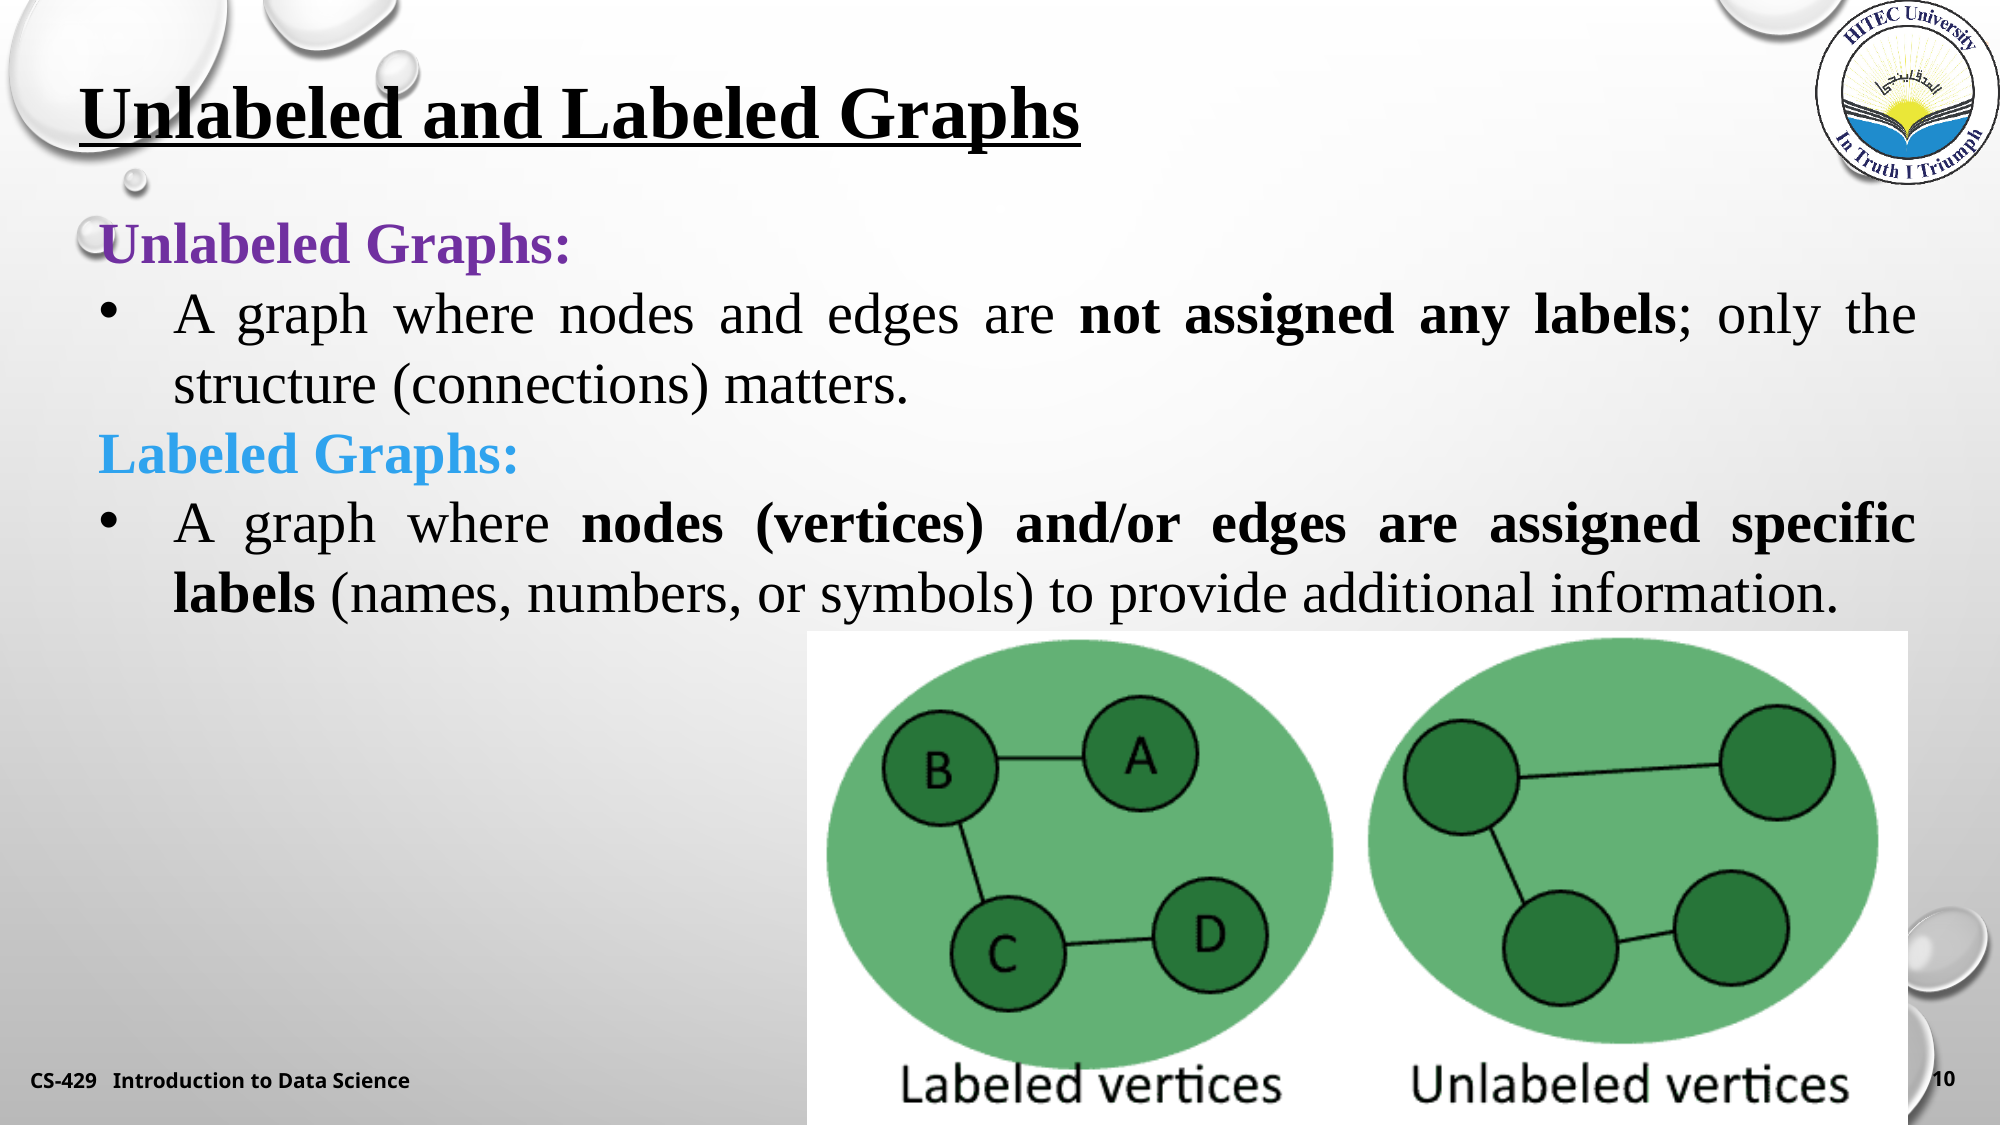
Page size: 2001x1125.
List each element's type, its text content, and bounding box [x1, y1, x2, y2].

text_box Unlabeled and Labeled Graphs [64, 56, 1809, 162]
slide_number 10 [1913, 1050, 1971, 1110]
footer CS-429 Introduction to Data Science [15, 1050, 800, 1110]
picture [0, 0, 2000, 1125]
text_box Unlabeled Graphs: A graph where nodes and edges are not assigned any labels; only the structure (connections) matters. Labeled Graphs: A graph where nodes (vertices) and/or edges are assigned specific labels (names, numbers, or symbols) to provide additional information. [83, 197, 1932, 632]
